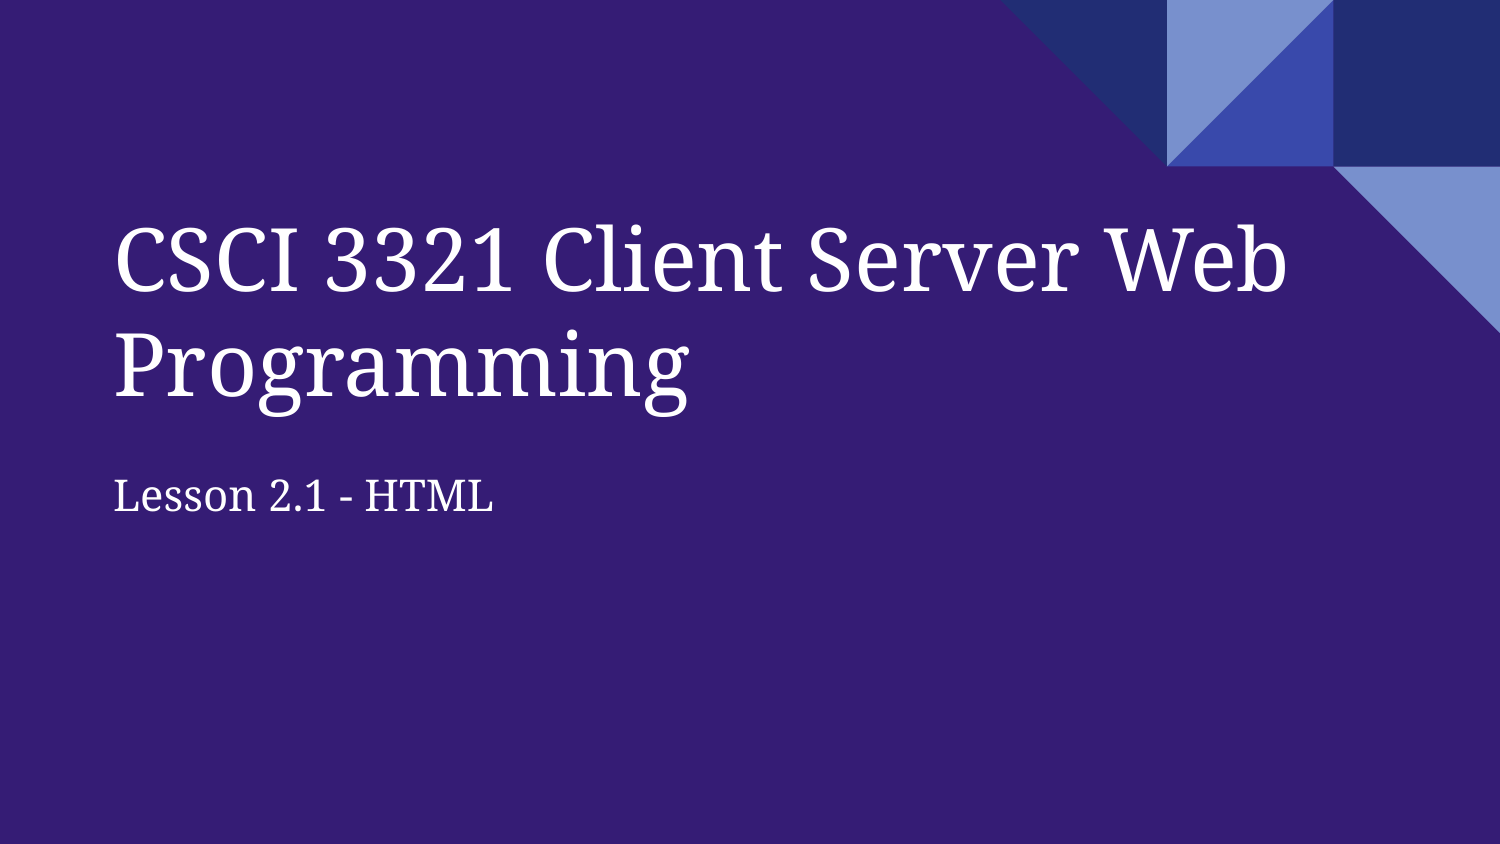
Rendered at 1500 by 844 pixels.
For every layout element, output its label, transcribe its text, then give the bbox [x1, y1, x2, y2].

subtitle Lesson 2.1 - HTML [98, 453, 882, 575]
title CSCI 3321 Client Server Web Programming [98, 198, 1447, 429]
